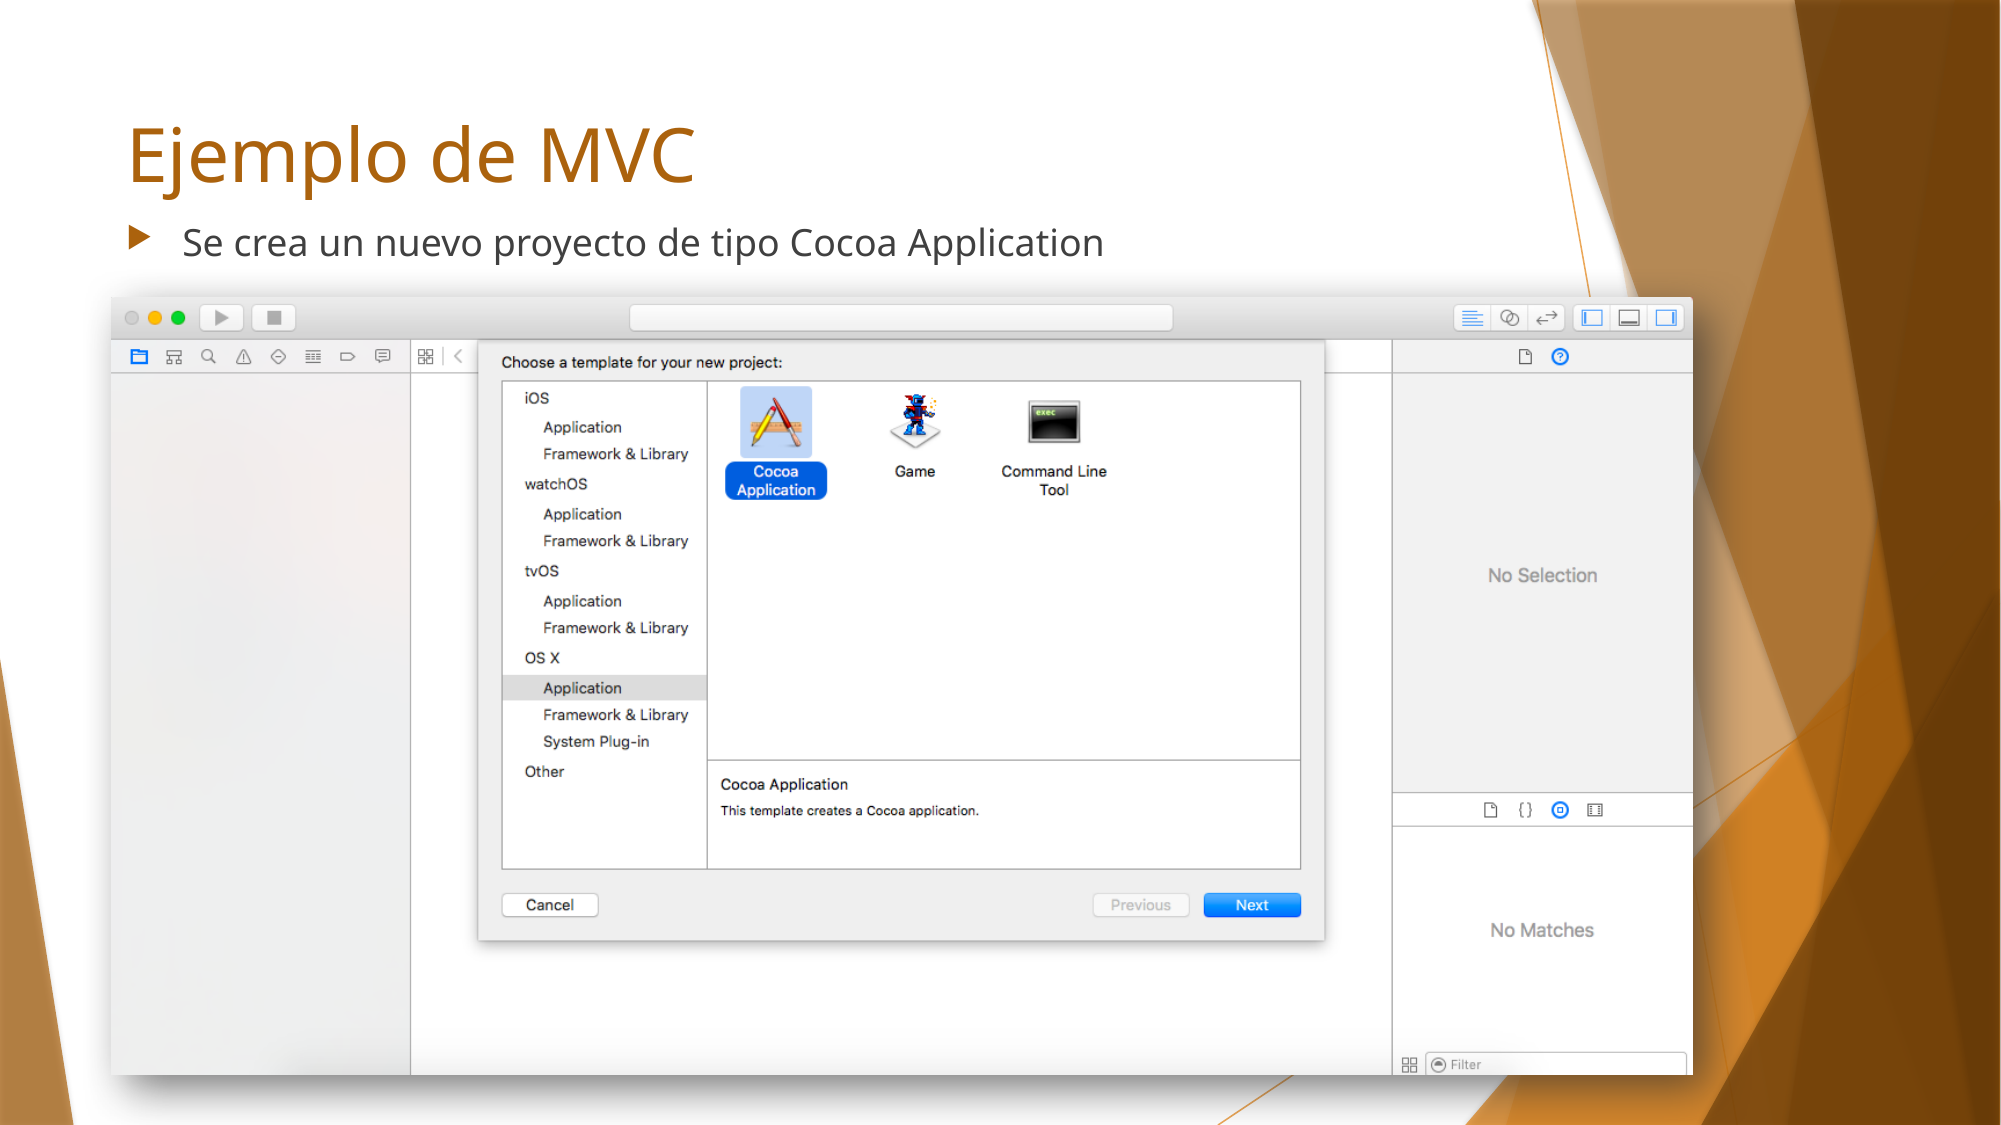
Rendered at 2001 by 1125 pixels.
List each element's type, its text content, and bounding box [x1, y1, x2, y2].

list Se crea un nuevo proyecto de tipo Cocoa Application [111, 211, 1522, 294]
picture [110, 296, 1694, 1076]
title Ejemplo de MVC [111, 99, 1522, 211]
